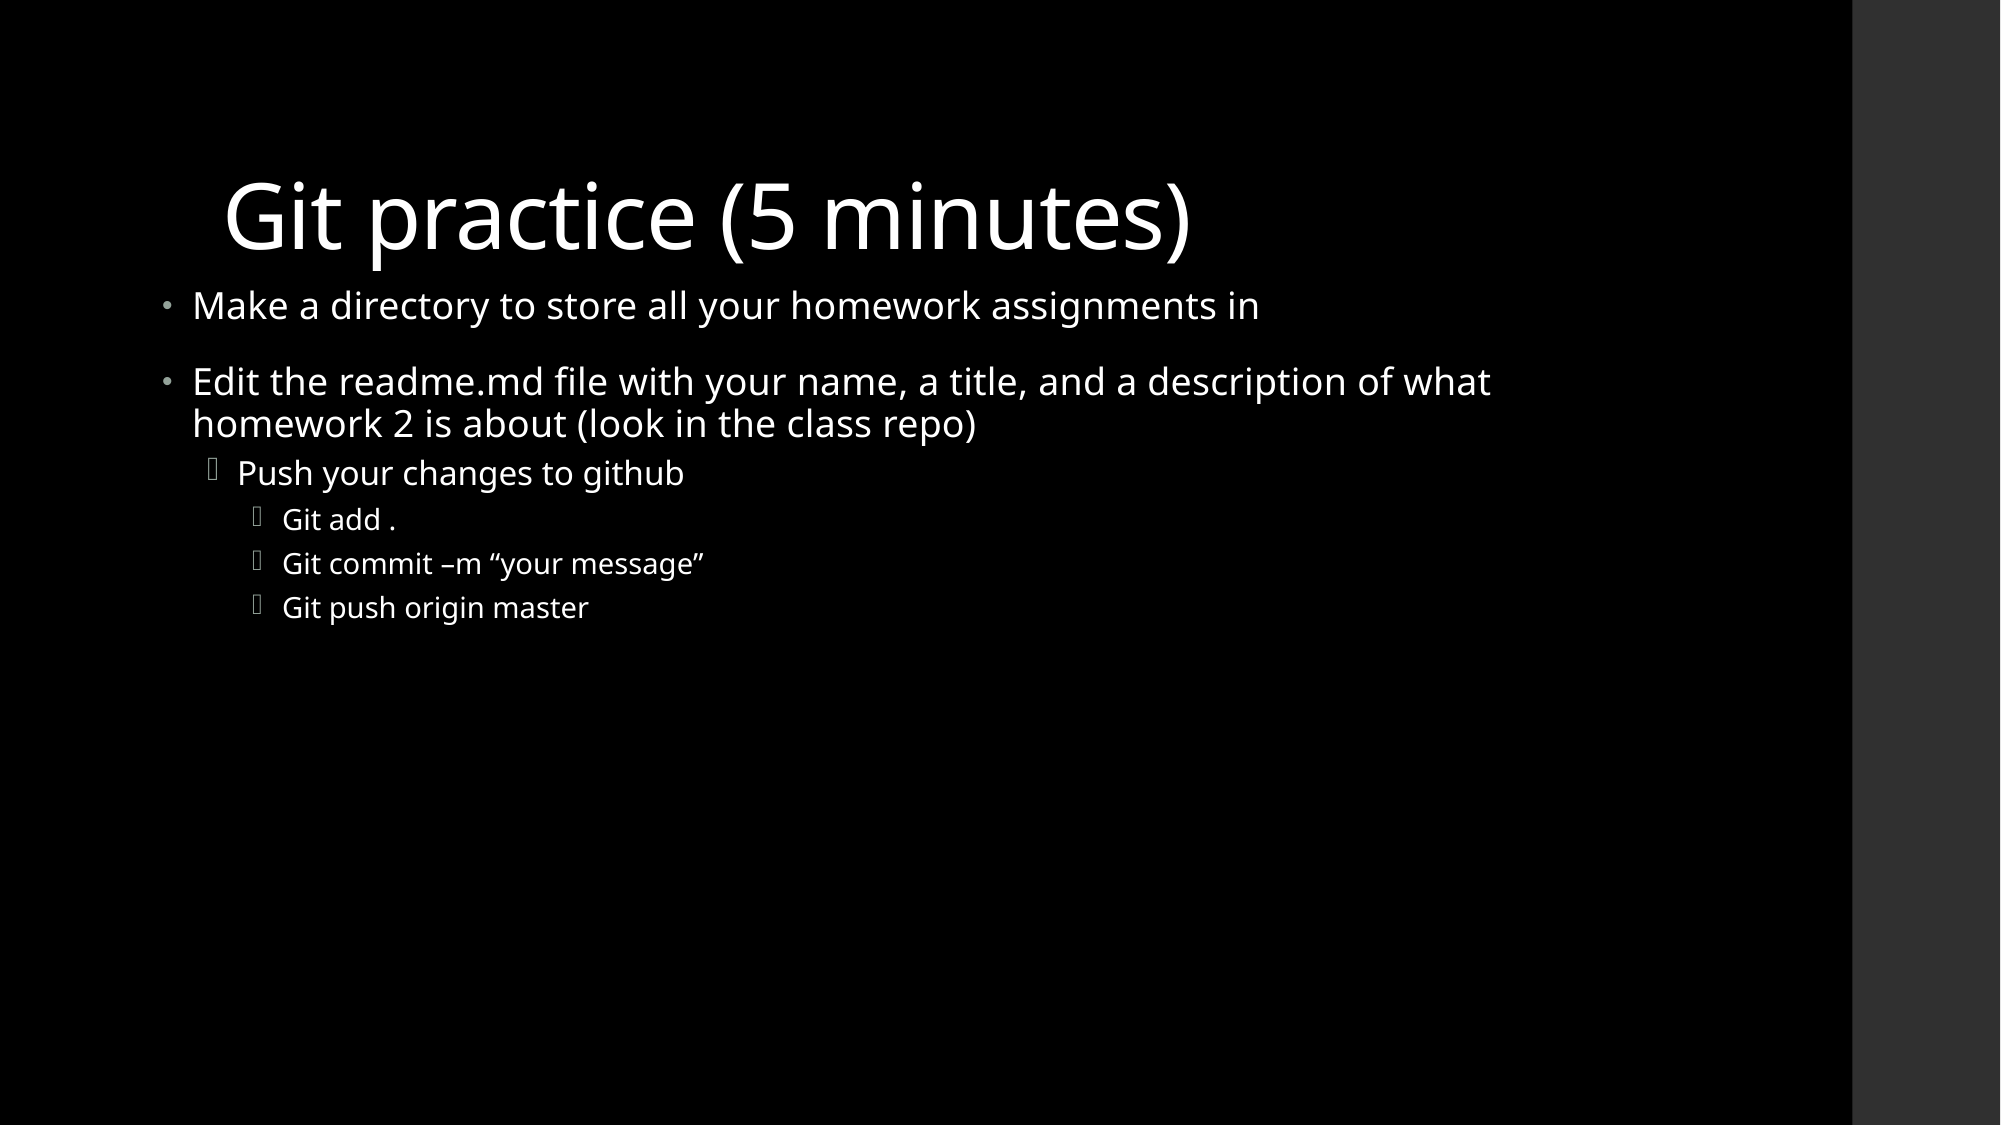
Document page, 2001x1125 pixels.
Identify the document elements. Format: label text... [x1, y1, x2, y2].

list Make a directory to store all your homework assignments in Edit the readme.md file with your name, a title, and a description of what homework 2 is about (look in the class repo) Push your changes to github Git add . Git commit –m “your message” Git push origin master [146, 277, 1557, 992]
title Git practice (5 minutes) [206, 60, 1797, 278]
